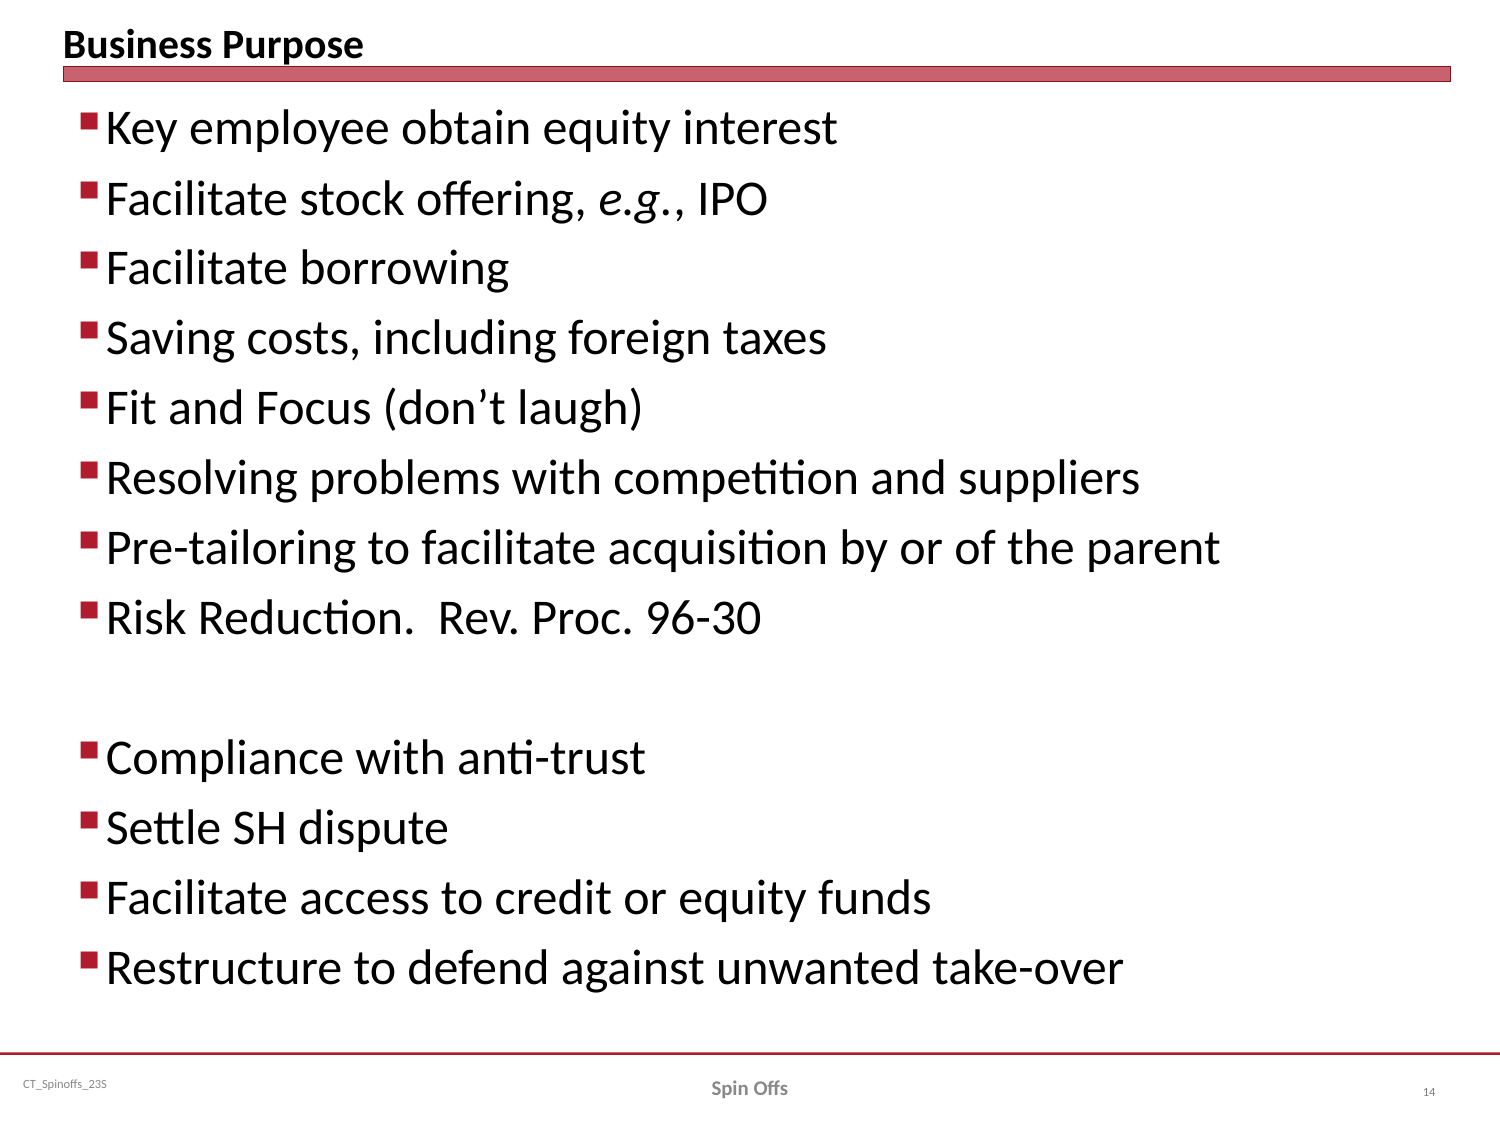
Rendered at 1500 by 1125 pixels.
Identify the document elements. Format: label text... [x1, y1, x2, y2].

footer Spin Offs [512, 1056, 988, 1117]
slide_number 14 [1375, 1061, 1451, 1122]
list Key employee obtain equity interest Facilitate stock offering, e.g., IPO Facilitate borrowing Saving costs, including foreign taxes Fit and Focus (don’t laugh) Resolving problems with competition and suppliers Pre-tailoring to facilitate acquisition by or of the parent Risk Reduction. Rev. Proc. 96-30 Compliance with anti-trust Settle SH dispute Facilitate access to credit or equity funds Restructure to defend against unwanted take-over [63, 87, 1451, 1041]
title Business Purpose [62, 6, 1451, 67]
